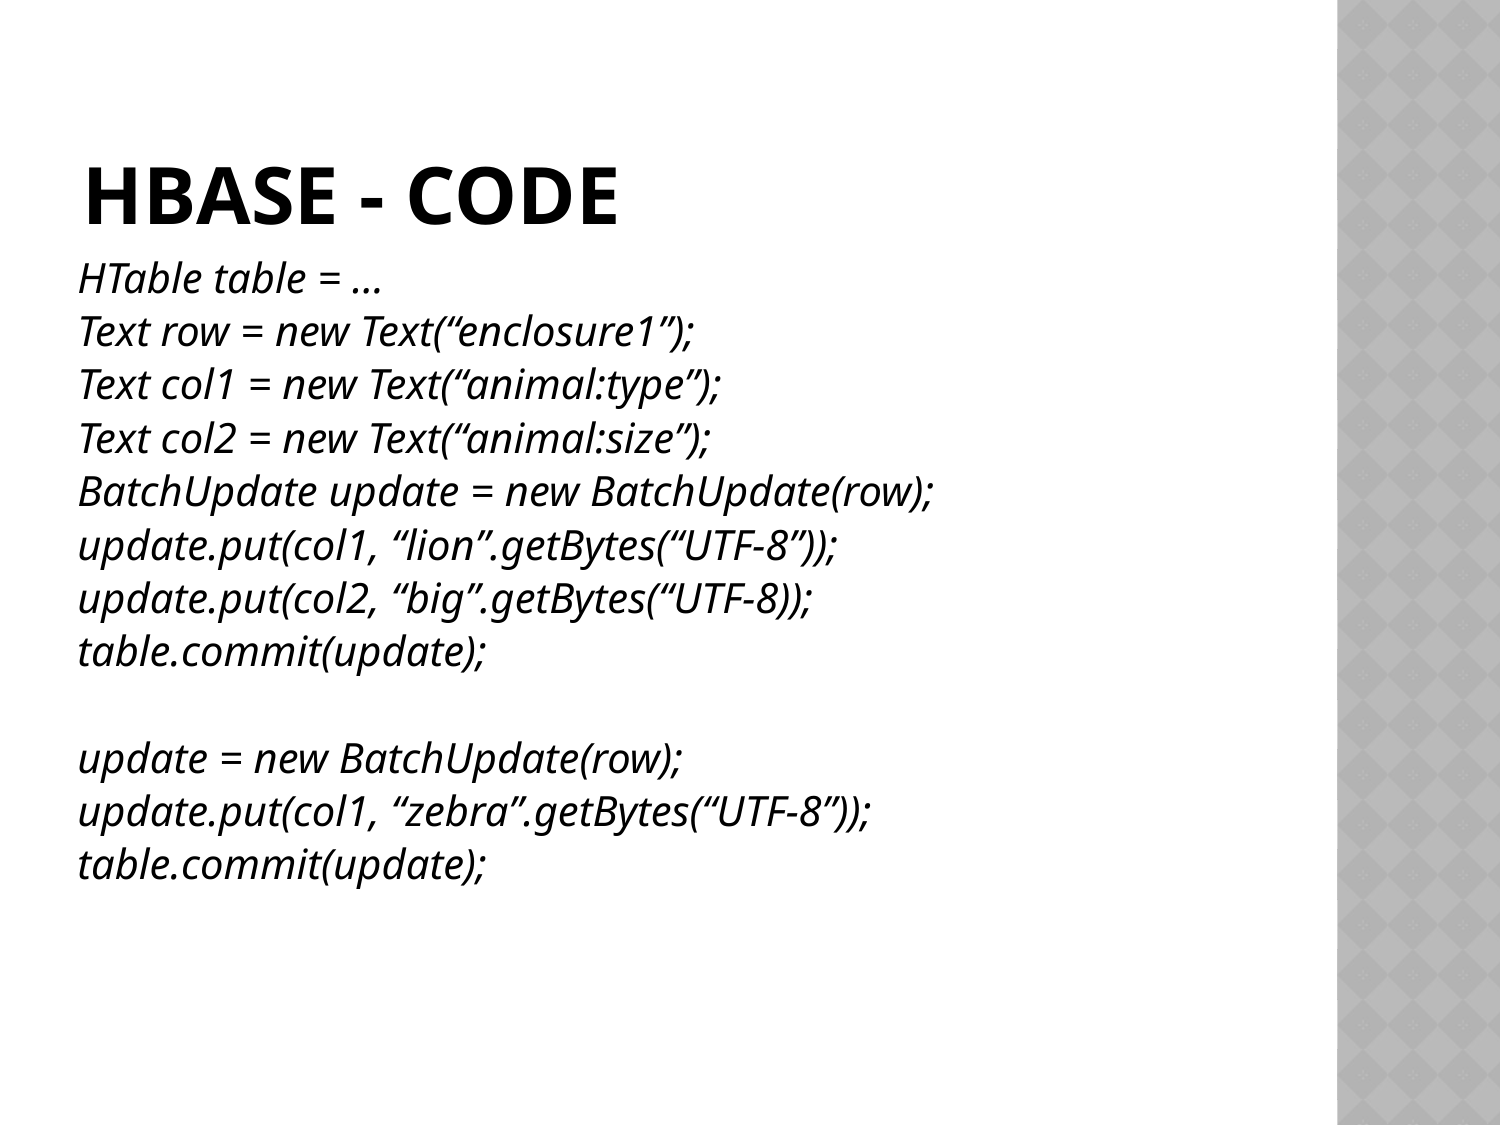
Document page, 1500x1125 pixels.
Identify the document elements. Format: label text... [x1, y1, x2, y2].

title HBase - Code [75, 52, 1263, 240]
text_box HTable table = … Text row = new Text(“enclosure1”); Text col1 = new Text(“animal:type”); Text col2 = new Text(“animal:size”); BatchUpdate update = new BatchUpdate(row); update.put(col1, “lion”.getBytes(“UTF-8”)); update.put(col2, “big”.getBytes(“UTF-8)); table.commit(update); update = new BatchUpdate(row); update.put(col1, “zebra”.getBytes(“UTF-8”)); table.commit(update); [62, 249, 1450, 1088]
